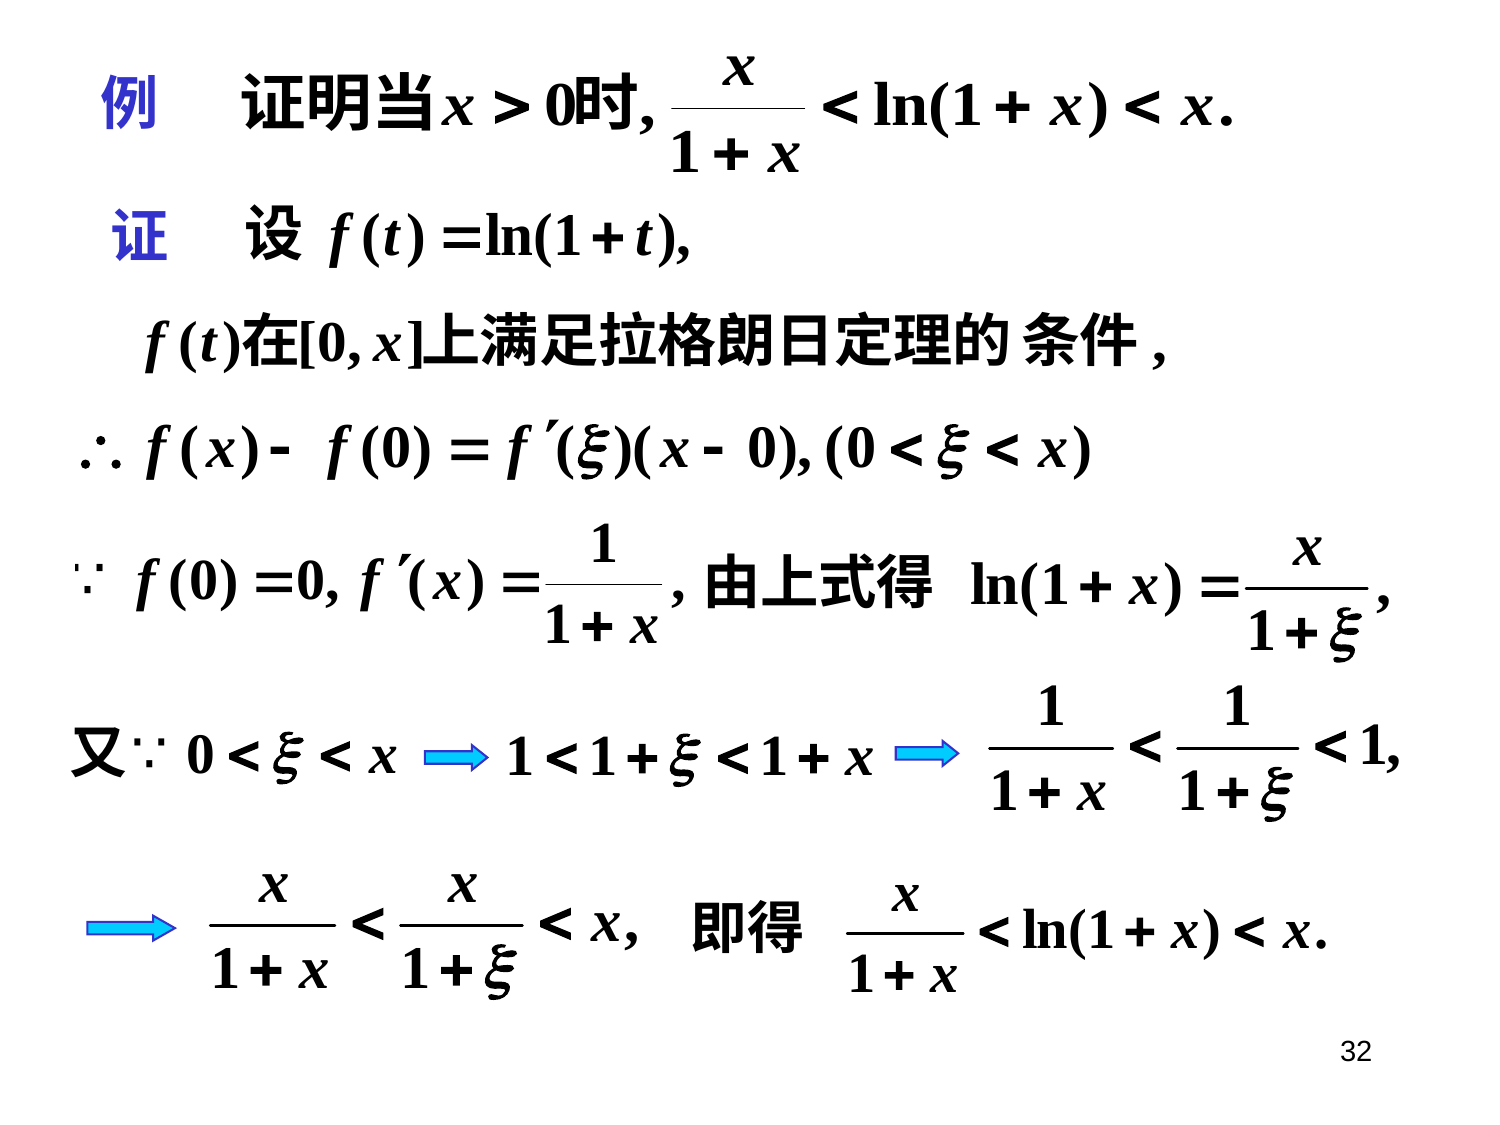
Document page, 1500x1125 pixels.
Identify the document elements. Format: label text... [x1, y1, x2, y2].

text_box 由上式得 [691, 537, 957, 623]
text_box 例 [85, 58, 232, 144]
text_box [74, 412, 1101, 493]
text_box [74, 512, 688, 650]
text_box [87, 915, 175, 941]
text_box [895, 740, 957, 766]
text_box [499, 721, 886, 800]
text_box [62, 715, 413, 798]
slide_number 32 [1074, 1025, 1388, 1100]
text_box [962, 503, 1401, 663]
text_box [962, 663, 1413, 835]
text_box [424, 745, 488, 771]
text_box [237, 194, 701, 281]
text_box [237, 31, 1238, 179]
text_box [124, 303, 1238, 386]
text_box 证 [95, 191, 184, 277]
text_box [199, 840, 651, 1013]
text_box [687, 853, 1338, 1006]
